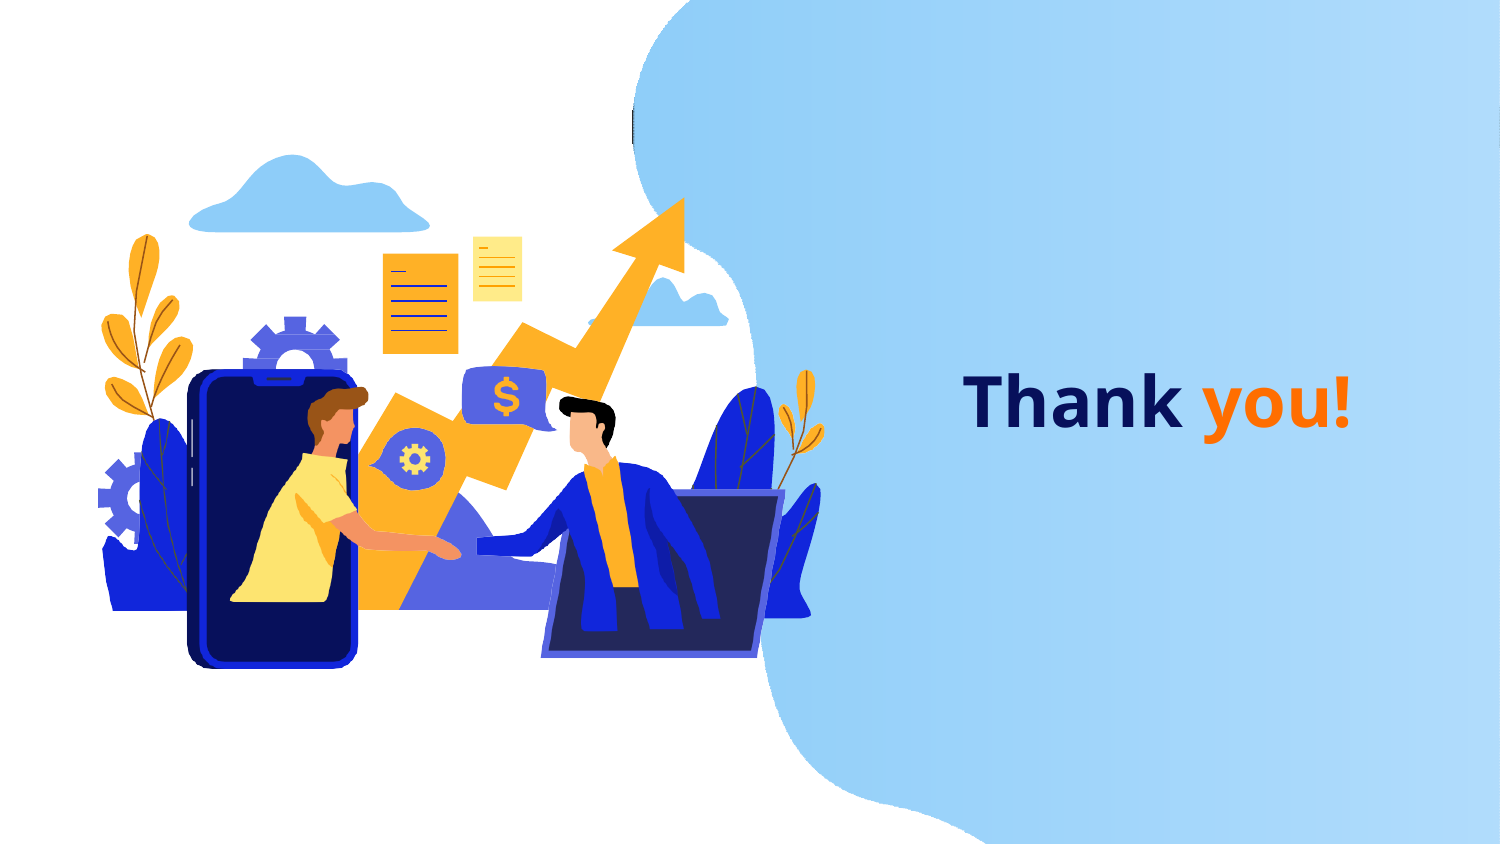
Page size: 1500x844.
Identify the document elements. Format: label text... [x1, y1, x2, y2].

text_box [632, 0, 1500, 844]
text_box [97, 154, 825, 669]
title Thank you! [960, 354, 1375, 498]
